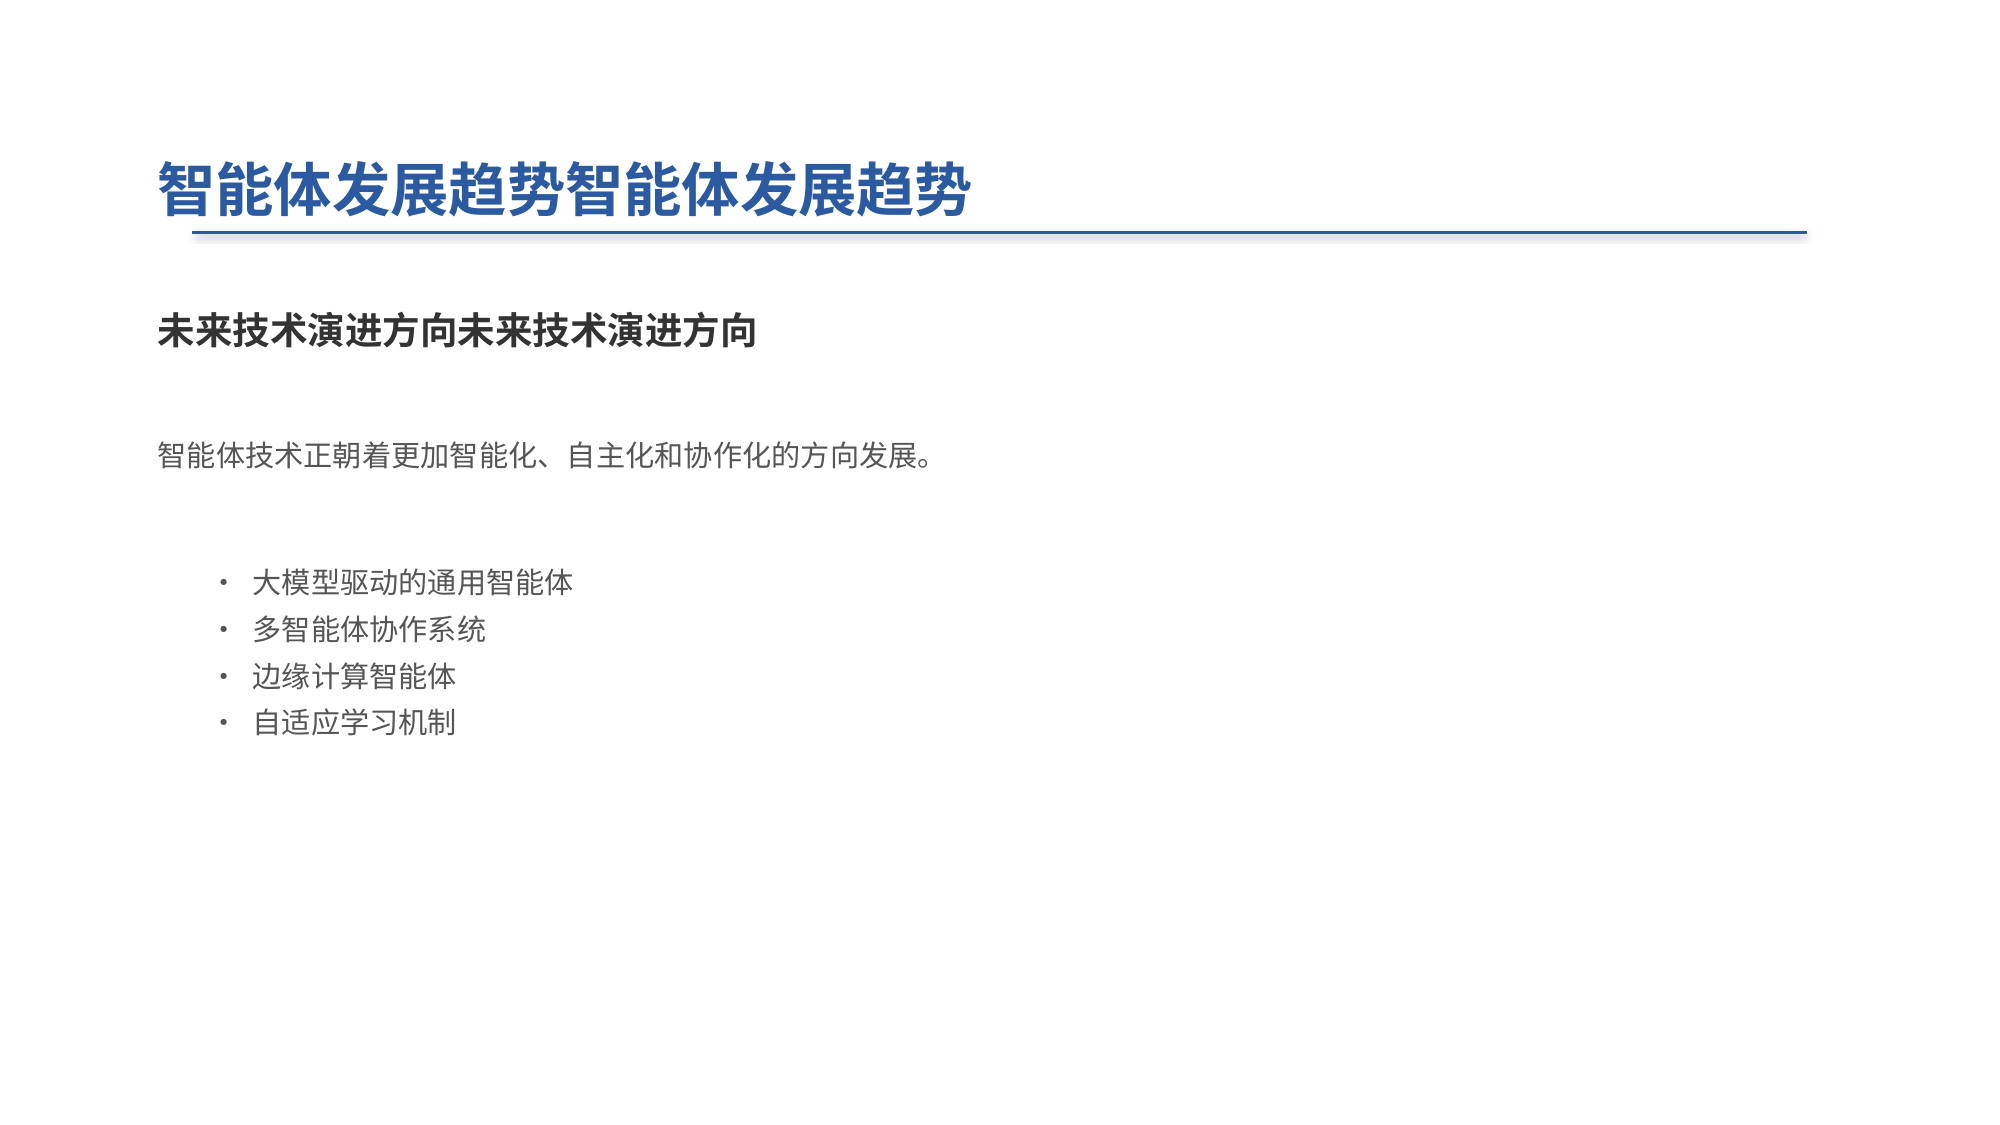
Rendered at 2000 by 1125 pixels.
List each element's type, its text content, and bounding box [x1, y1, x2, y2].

text_box 智能体技术正朝着更加智能化、自主化和协作化的方向发展。 [149, 424, 1850, 480]
text_box 未来技术演进方向未来技术演进方向 [149, 293, 1850, 360]
text_box 智能体发展趋势智能体发展趋势 [149, 134, 1850, 231]
text_box • 大模型驱动的通用智能体 • 多智能体协作系统 • 边缘计算智能体 • 自适应学习机制 [194, 552, 1850, 753]
